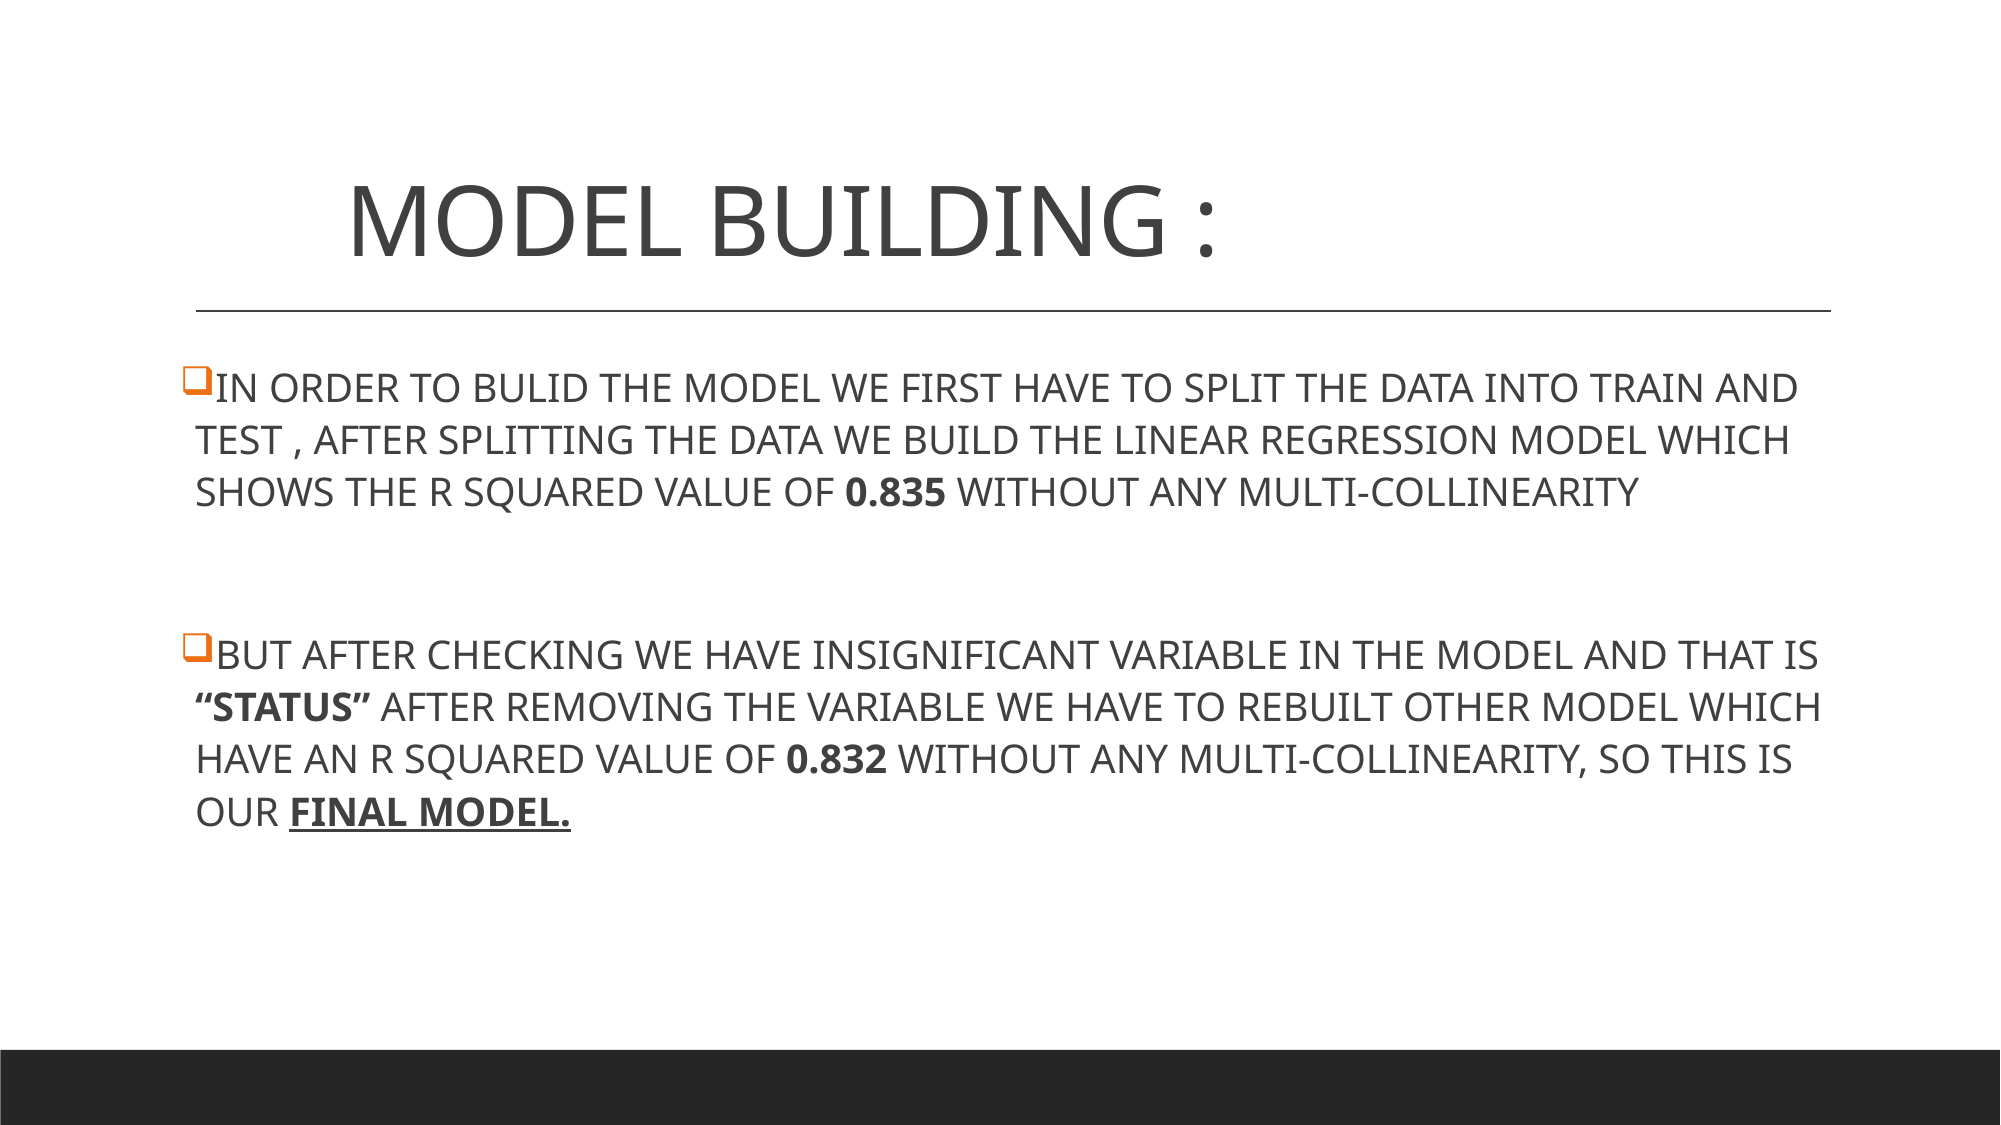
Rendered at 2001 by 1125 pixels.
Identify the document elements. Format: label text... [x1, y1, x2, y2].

title MODEL BUILDING : [180, 47, 1830, 285]
list IN ORDER TO BULID THE MODEL WE FIRST HAVE TO SPLIT THE DATA INTO TRAIN AND TEST , AFTER SPLITTING THE DATA WE BUILD THE LINEAR REGRESSION MODEL WHICH SHOWS THE R SQUARED VALUE OF 0.835 WITHOUT ANY MULTI-COLLINEARITY BUT AFTER CHECKING WE HAVE INSIGNIFICANT VARIABLE IN THE MODEL AND THAT IS “STATUS” AFTER REMOVING THE VARIABLE WE HAVE TO REBUILT OTHER MODEL WHICH HAVE AN R SQUARED VALUE OF 0.832 WITHOUT ANY MULTI-COLLINEARITY, SO THIS IS OUR FINAL MODEL. [180, 350, 1830, 963]
